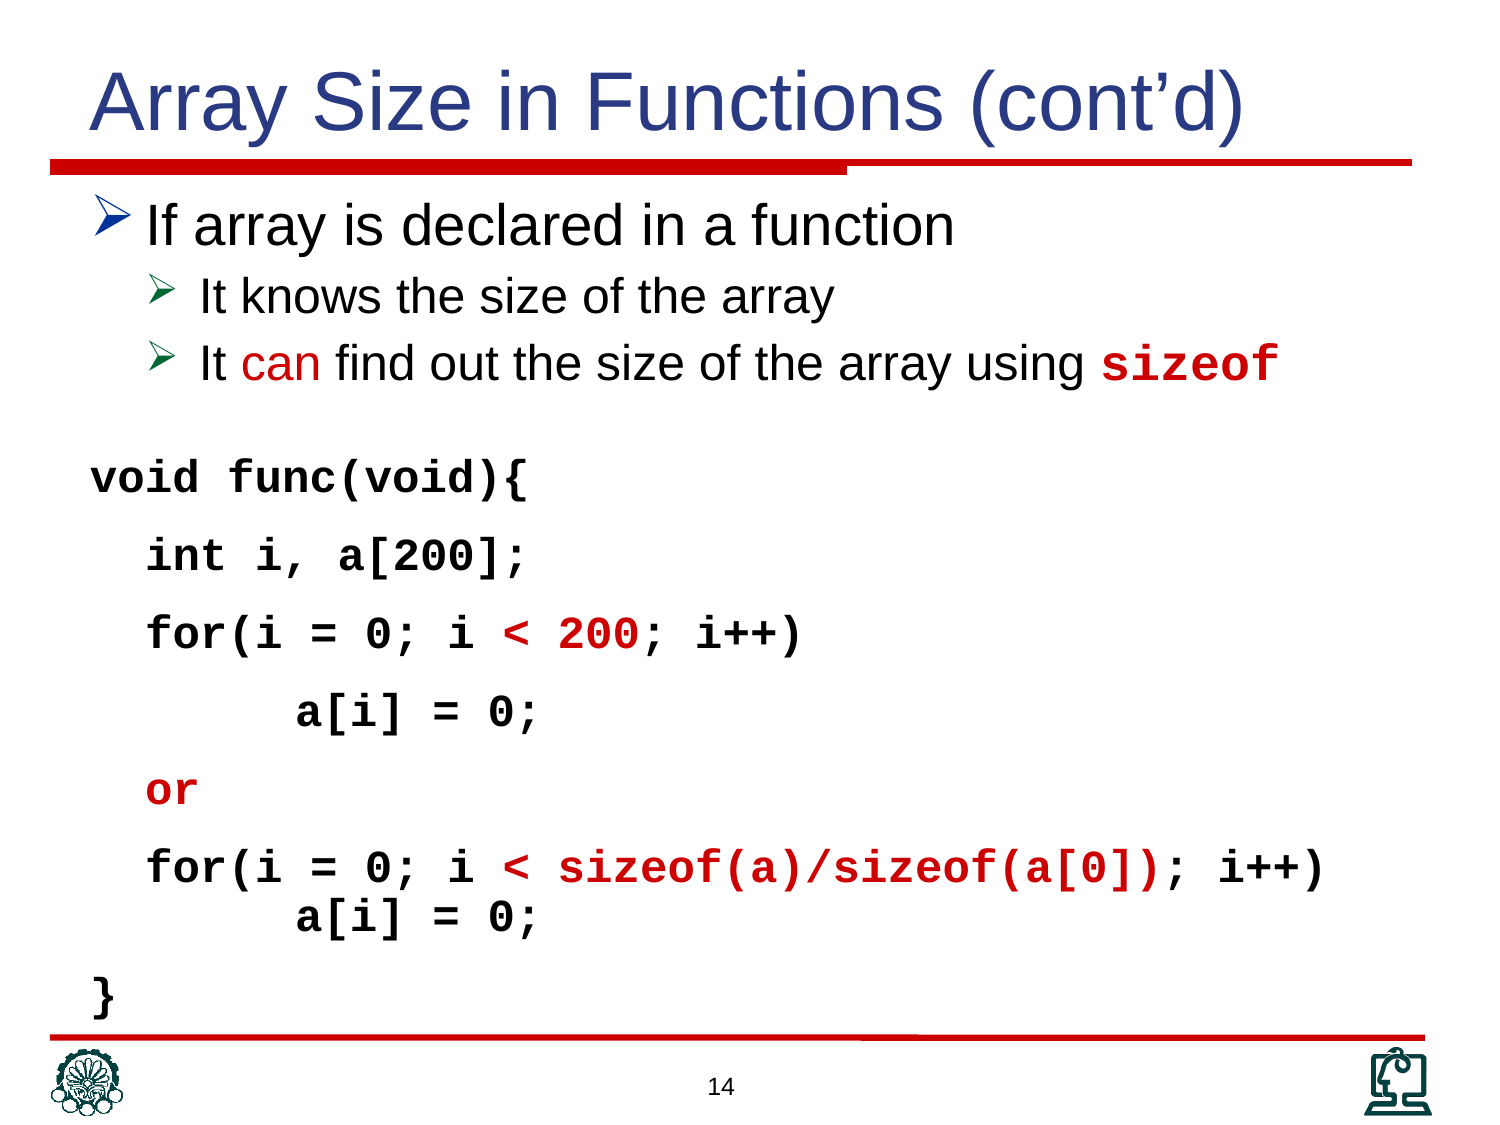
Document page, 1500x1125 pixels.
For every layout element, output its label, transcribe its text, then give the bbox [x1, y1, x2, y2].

text_box 14 [650, 1062, 750, 1103]
picture [50, 1047, 125, 1118]
text_box Array Size in Functions (cont’d) [74, 24, 1425, 155]
picture [1362, 1050, 1438, 1119]
text_box If array is declared in a function It knows the size of the array It can find out the size of the array using sizeof void func(void){ int i, a[200]; for(i = 0; i < 200; i++) a[i] = 0; or for(i = 0; i < sizeof(a)/sizeof(a[0]); i++) a[i] = 0; } [74, 187, 1500, 1050]
